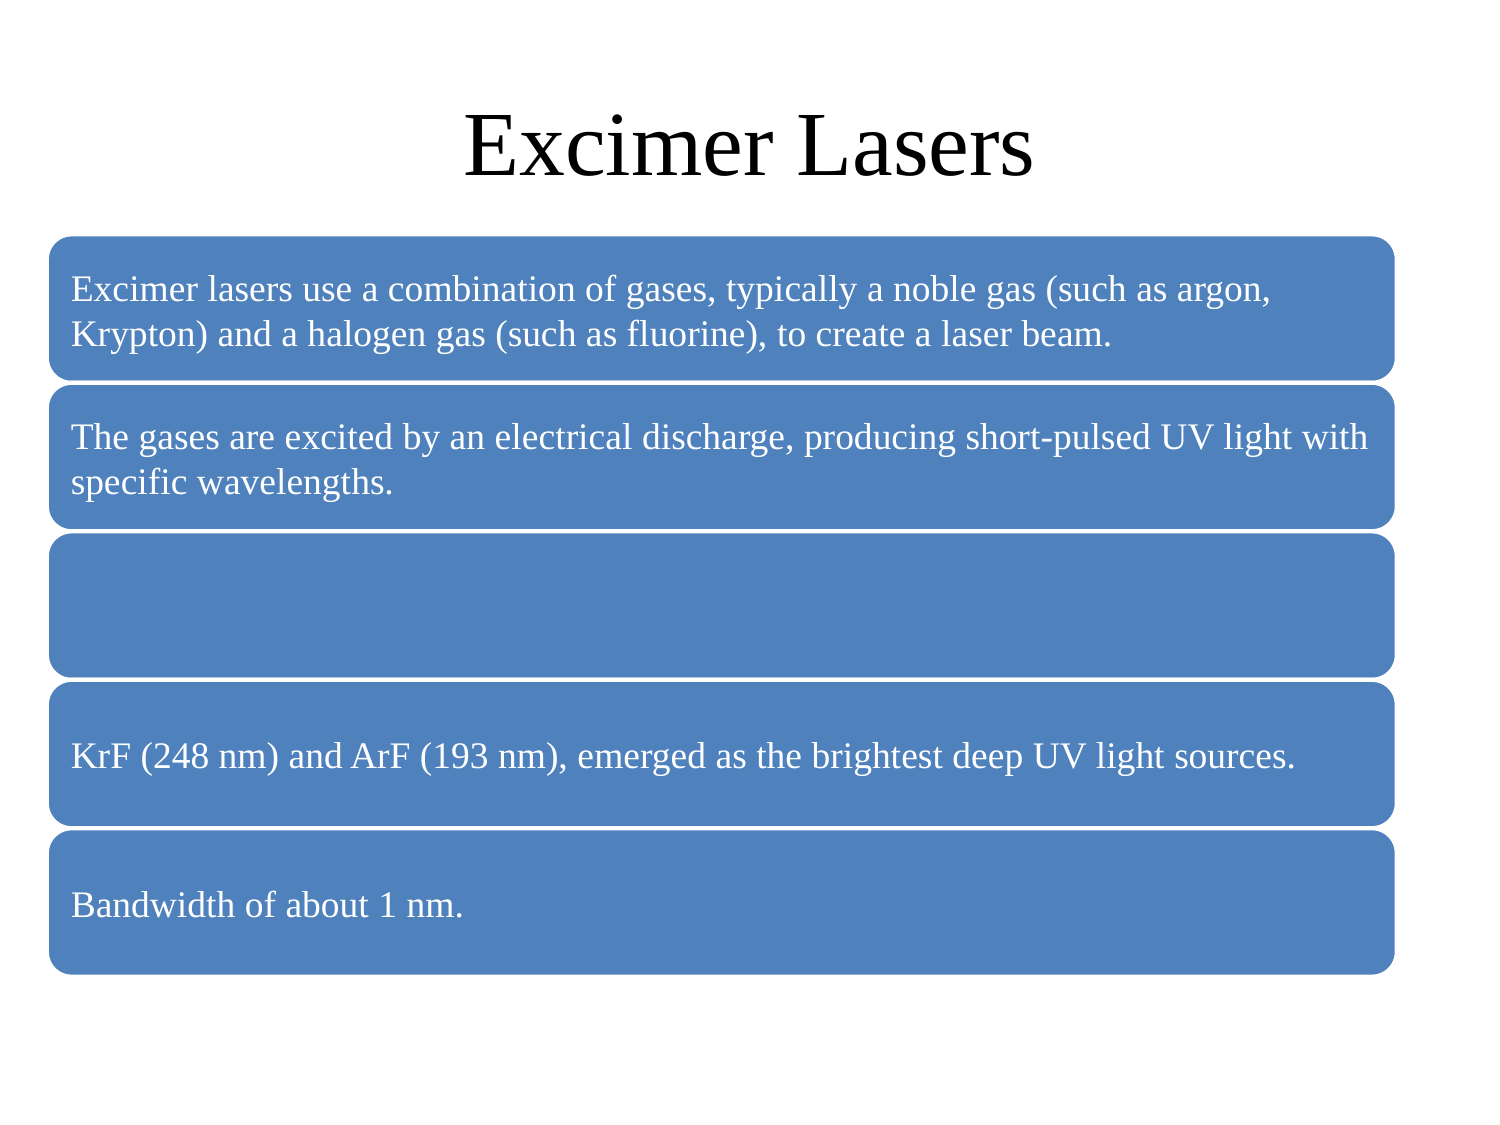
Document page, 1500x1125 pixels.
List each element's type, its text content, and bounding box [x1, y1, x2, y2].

title Excimer Lasers [75, 45, 1425, 233]
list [46, 234, 1398, 977]
